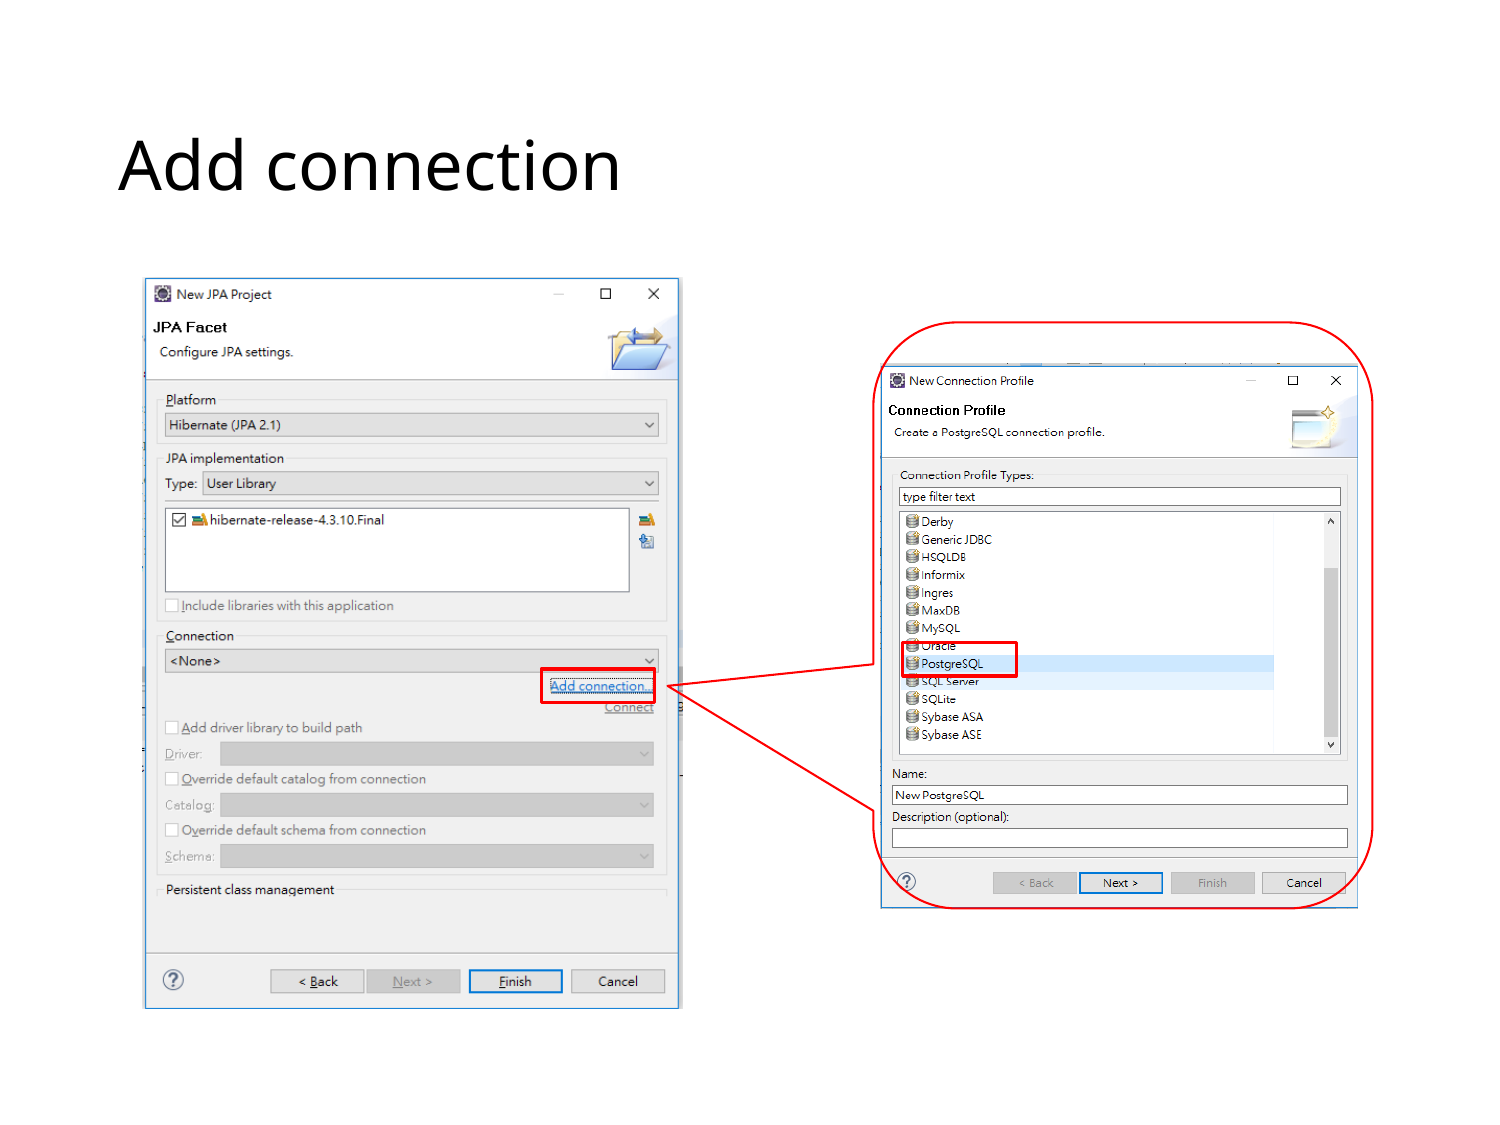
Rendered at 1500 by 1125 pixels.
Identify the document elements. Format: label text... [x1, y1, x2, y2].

picture [879, 363, 1358, 909]
text_box [683, 372, 879, 859]
picture [142, 277, 683, 1009]
title Add connection [103, 60, 1398, 278]
text_box [883, 321, 1374, 874]
